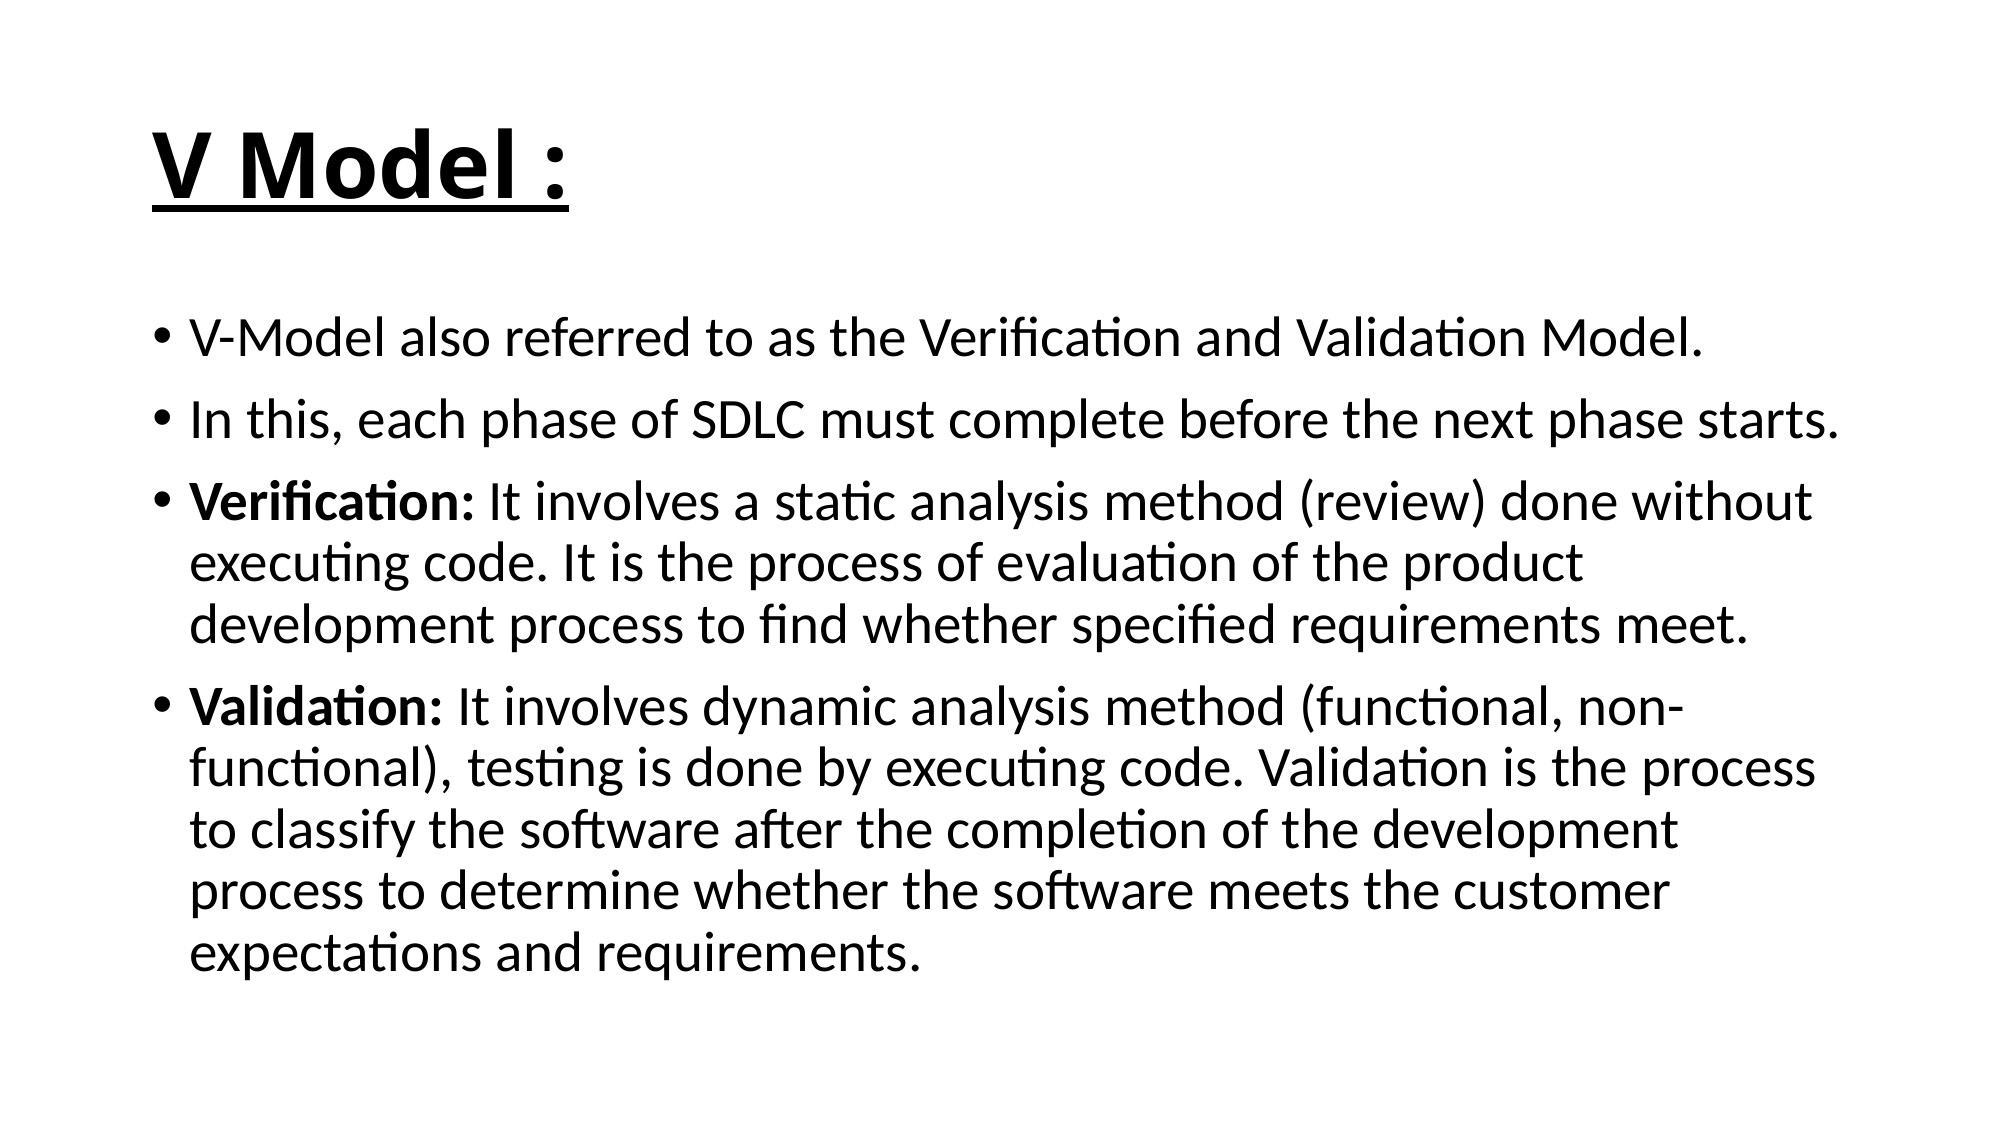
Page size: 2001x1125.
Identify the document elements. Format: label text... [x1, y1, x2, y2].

title V Model : [137, 59, 1863, 278]
list V-Model also referred to as the Verification and Validation Model. In this, each phase of SDLC must complete before the next phase starts. Verification: It involves a static analysis method (review) done without executing code. It is the process of evaluation of the product development process to find whether specified requirements meet. Validation: It involves dynamic analysis method (functional, non-functional), testing is done by executing code. Validation is the process to classify the software after the completion of the development process to determine whether the software meets the customer expectations and requirements. [137, 299, 1863, 1014]
